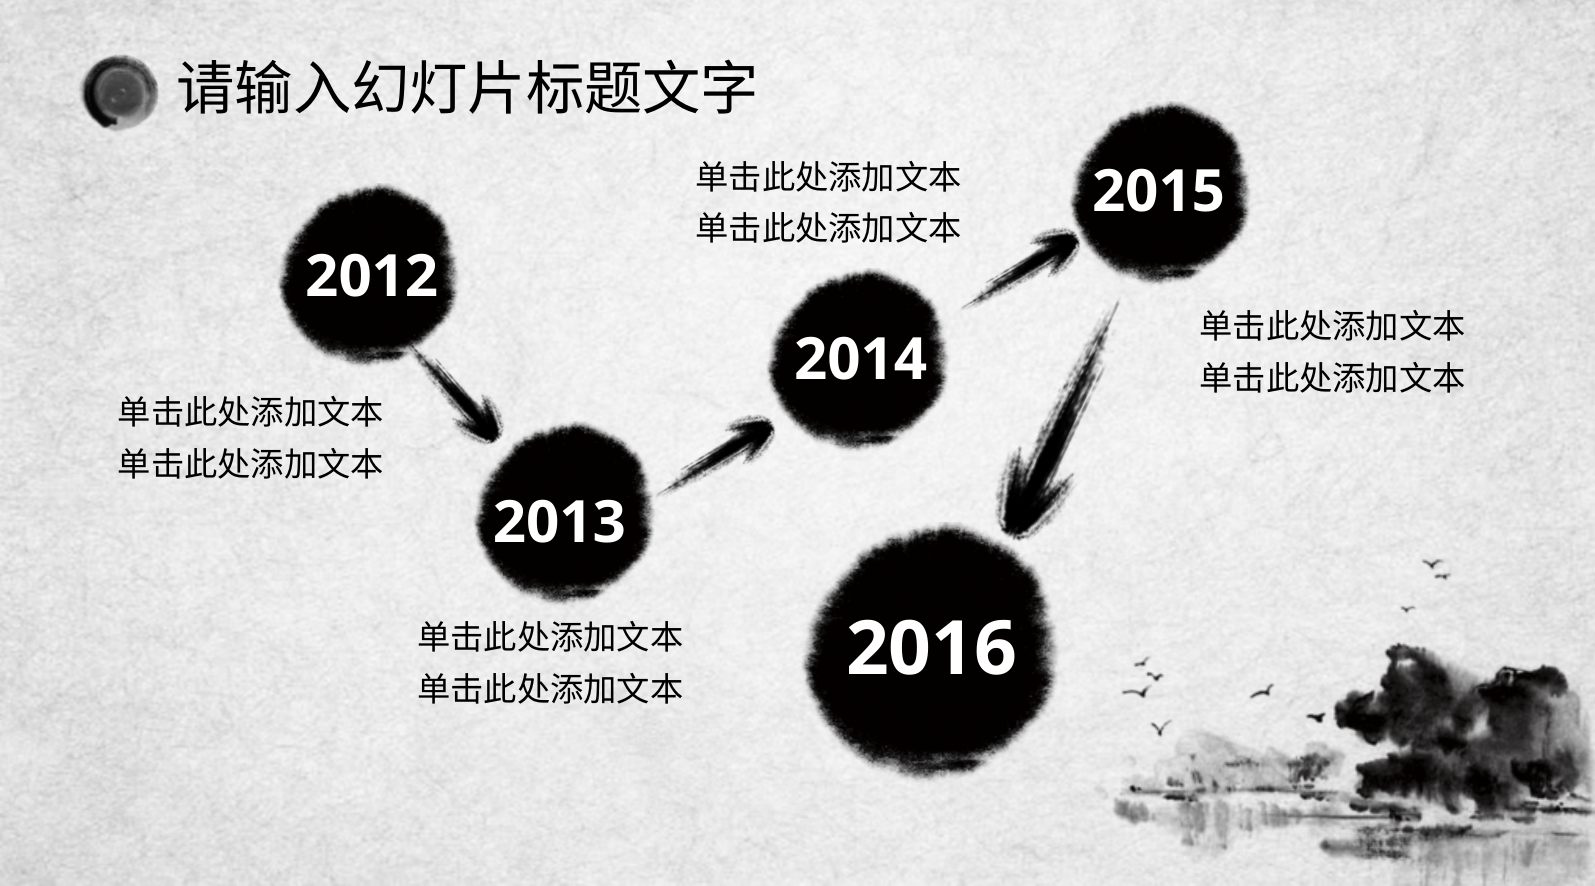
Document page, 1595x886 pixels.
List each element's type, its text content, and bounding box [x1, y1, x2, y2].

text_box 单击此处添加文本 [103, 384, 399, 435]
text_box 单击此处添加文本 [1184, 297, 1481, 349]
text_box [763, 267, 959, 470]
text_box 单击此处添加文本 [402, 660, 699, 716]
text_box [70, 45, 169, 144]
text_box 单击此处添加文本 [681, 200, 977, 255]
text_box 单击此处添加文本 [681, 148, 977, 200]
text_box 单击此处添加文本 [103, 435, 399, 491]
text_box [469, 421, 666, 623]
picture [0, 0, 1595, 886]
text_box 请输入幻灯片标题文字 [170, 45, 859, 127]
text_box 单击此处添加文本 [1184, 349, 1481, 404]
text_box 单击此处添加文本 [402, 609, 699, 660]
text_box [1065, 101, 1262, 303]
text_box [797, 522, 1073, 807]
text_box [274, 183, 470, 385]
